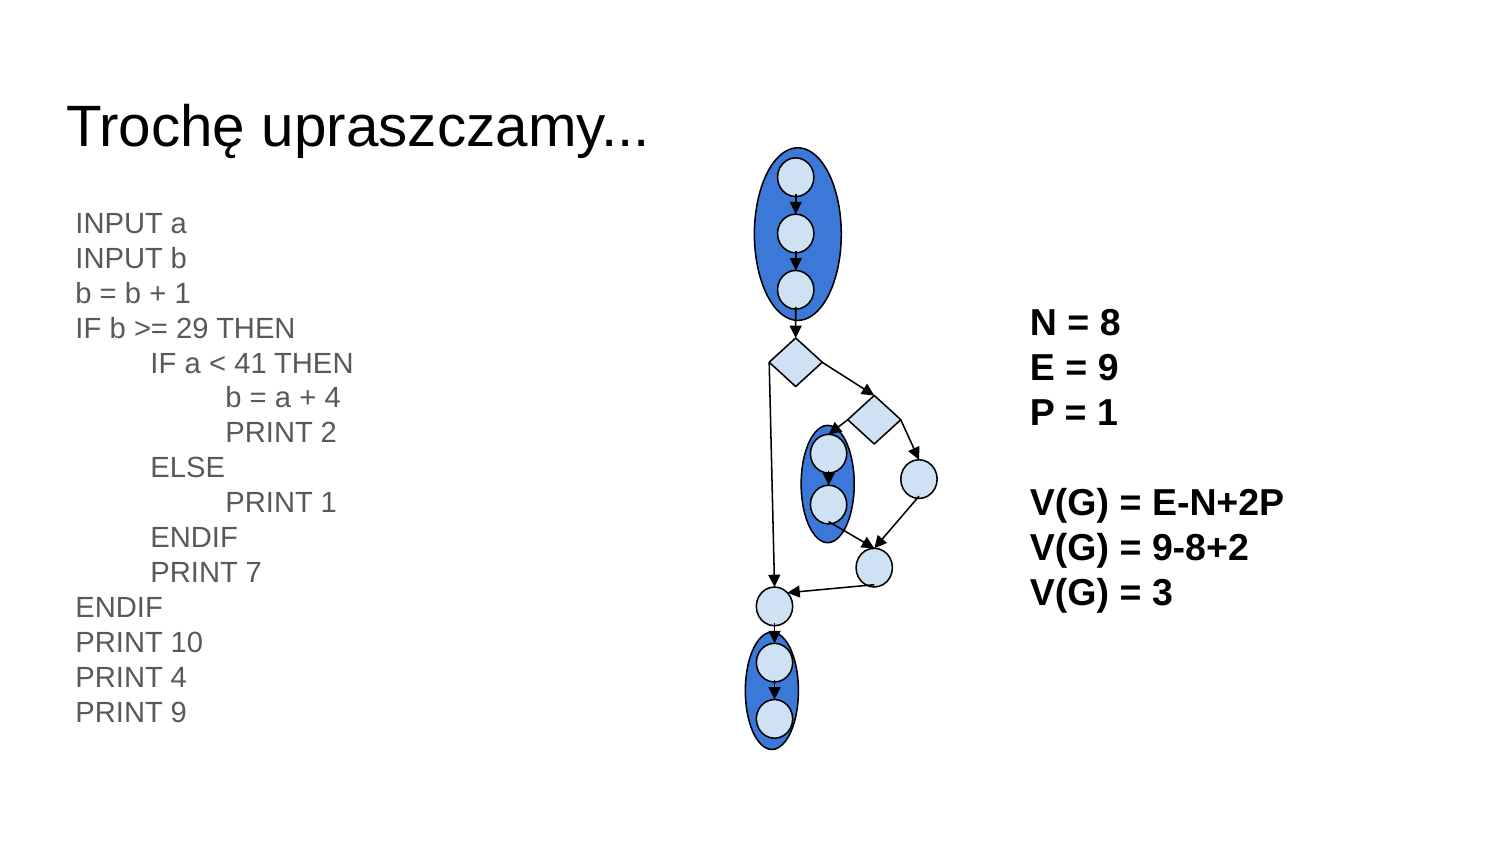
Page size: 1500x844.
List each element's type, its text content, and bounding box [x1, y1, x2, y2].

title Trochę upraszczamy... [51, 72, 1449, 167]
list INPUT a INPUT b b = b + 1 IF b >= 29 THEN IF a < 41 THEN b = a + 4 PRINT 2 ELSE PRINT 1 ENDIF PRINT 7 ENDIF PRINT 10 PRINT 4 PRINT 9 [60, 189, 740, 750]
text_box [745, 147, 938, 750]
list INPUT a INPUT b b = b + 1 IF b >= 29 THEN IF a < 41 THEN b = a + 4 PRINT 2 ELSE PRINT 1 ENDIF PRINT 7 ENDIF PRINT 10 PRINT 4 PRINT 9 [942, 189, 1459, 750]
text_box N = 8 E = 9 P = 1 V(G) = E-N+2P V(G) = 9-8+2 V(G) = 3 [1015, 283, 1346, 656]
